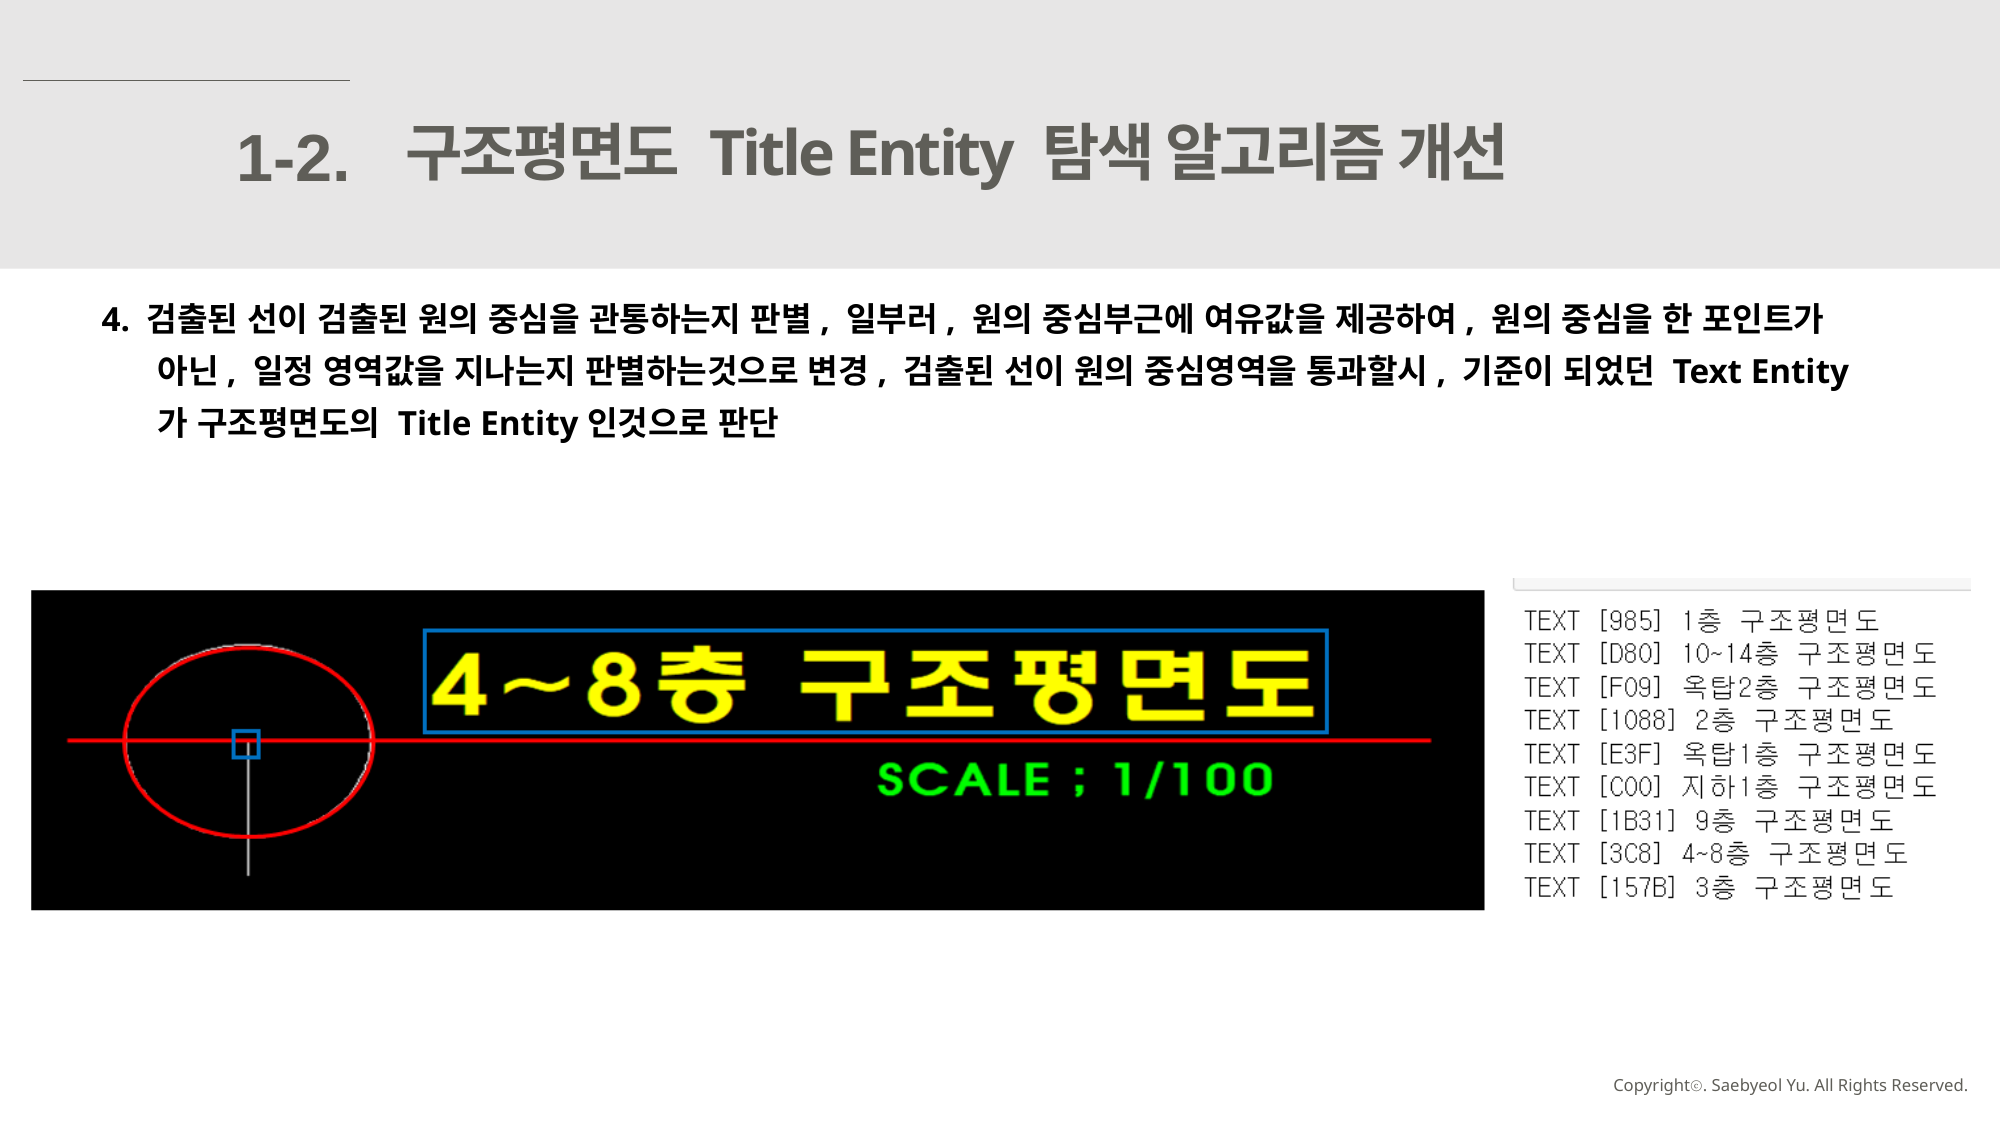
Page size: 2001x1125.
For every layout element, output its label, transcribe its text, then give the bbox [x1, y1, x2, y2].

picture [30, 589, 1486, 913]
text_box 구조평면도 Title Entity 탐색 알고리즘 개선 [390, 105, 1525, 196]
picture [1504, 578, 1971, 927]
text_box [0, 0, 2000, 270]
text_box 1-2. [221, 106, 366, 202]
text_box 4. 검출된 선이 검출된 원의 중심을 관통하는지 판별, 일부러, 원의 중심부근에 여유값을 제공하여, 원의 중심을 한 포인트가 아닌, 일정 영역값을 지나는지 판별하는것으로 변경, 검출된 선이 원의 중심영역을 통과할시, 기준이 되었던 Text Entity가 구조평면도의 Title Entity인것으로 판단 [86, 279, 1902, 450]
